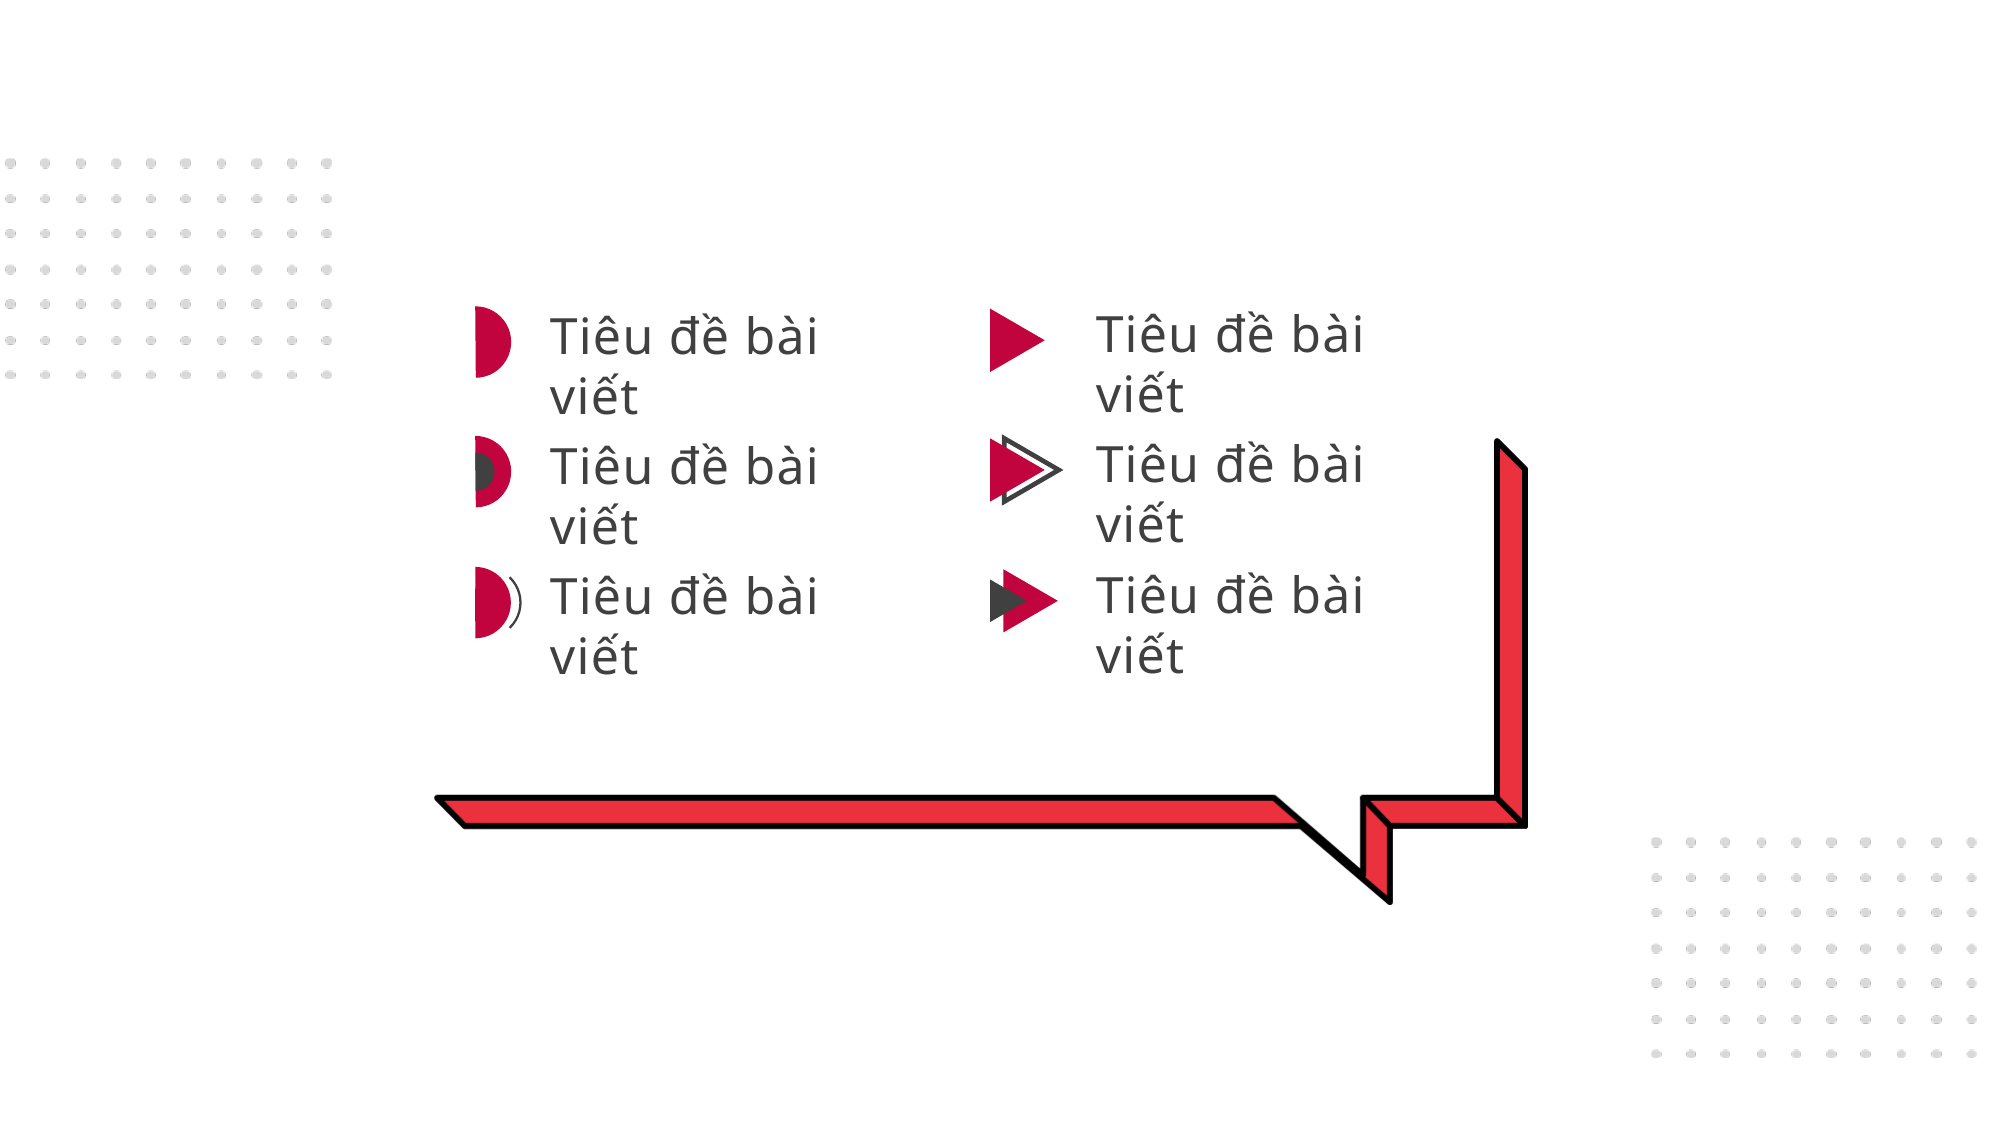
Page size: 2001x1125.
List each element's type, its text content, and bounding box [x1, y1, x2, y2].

text_box Tiêu đề bài viết [549, 434, 904, 510]
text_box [990, 569, 1058, 633]
picture [0, 158, 332, 379]
text_box [474, 305, 513, 379]
text_box Tiêu đề bài viết [1095, 302, 1450, 378]
picture [434, 438, 1528, 905]
text_box [1003, 436, 1061, 504]
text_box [439, 566, 522, 639]
text_box Tiêu đề bài viết [1095, 563, 1450, 639]
text_box [474, 434, 513, 509]
text_box [989, 436, 1047, 504]
text_box Tiêu đề bài viết [549, 304, 904, 380]
picture [1651, 837, 2001, 1058]
picture [994, 438, 1003, 443]
text_box Tiêu đề bài viết [1095, 432, 1450, 508]
text_box [474, 451, 496, 492]
text_box [989, 306, 1047, 374]
text_box Tiêu đề bài viết [549, 564, 904, 641]
